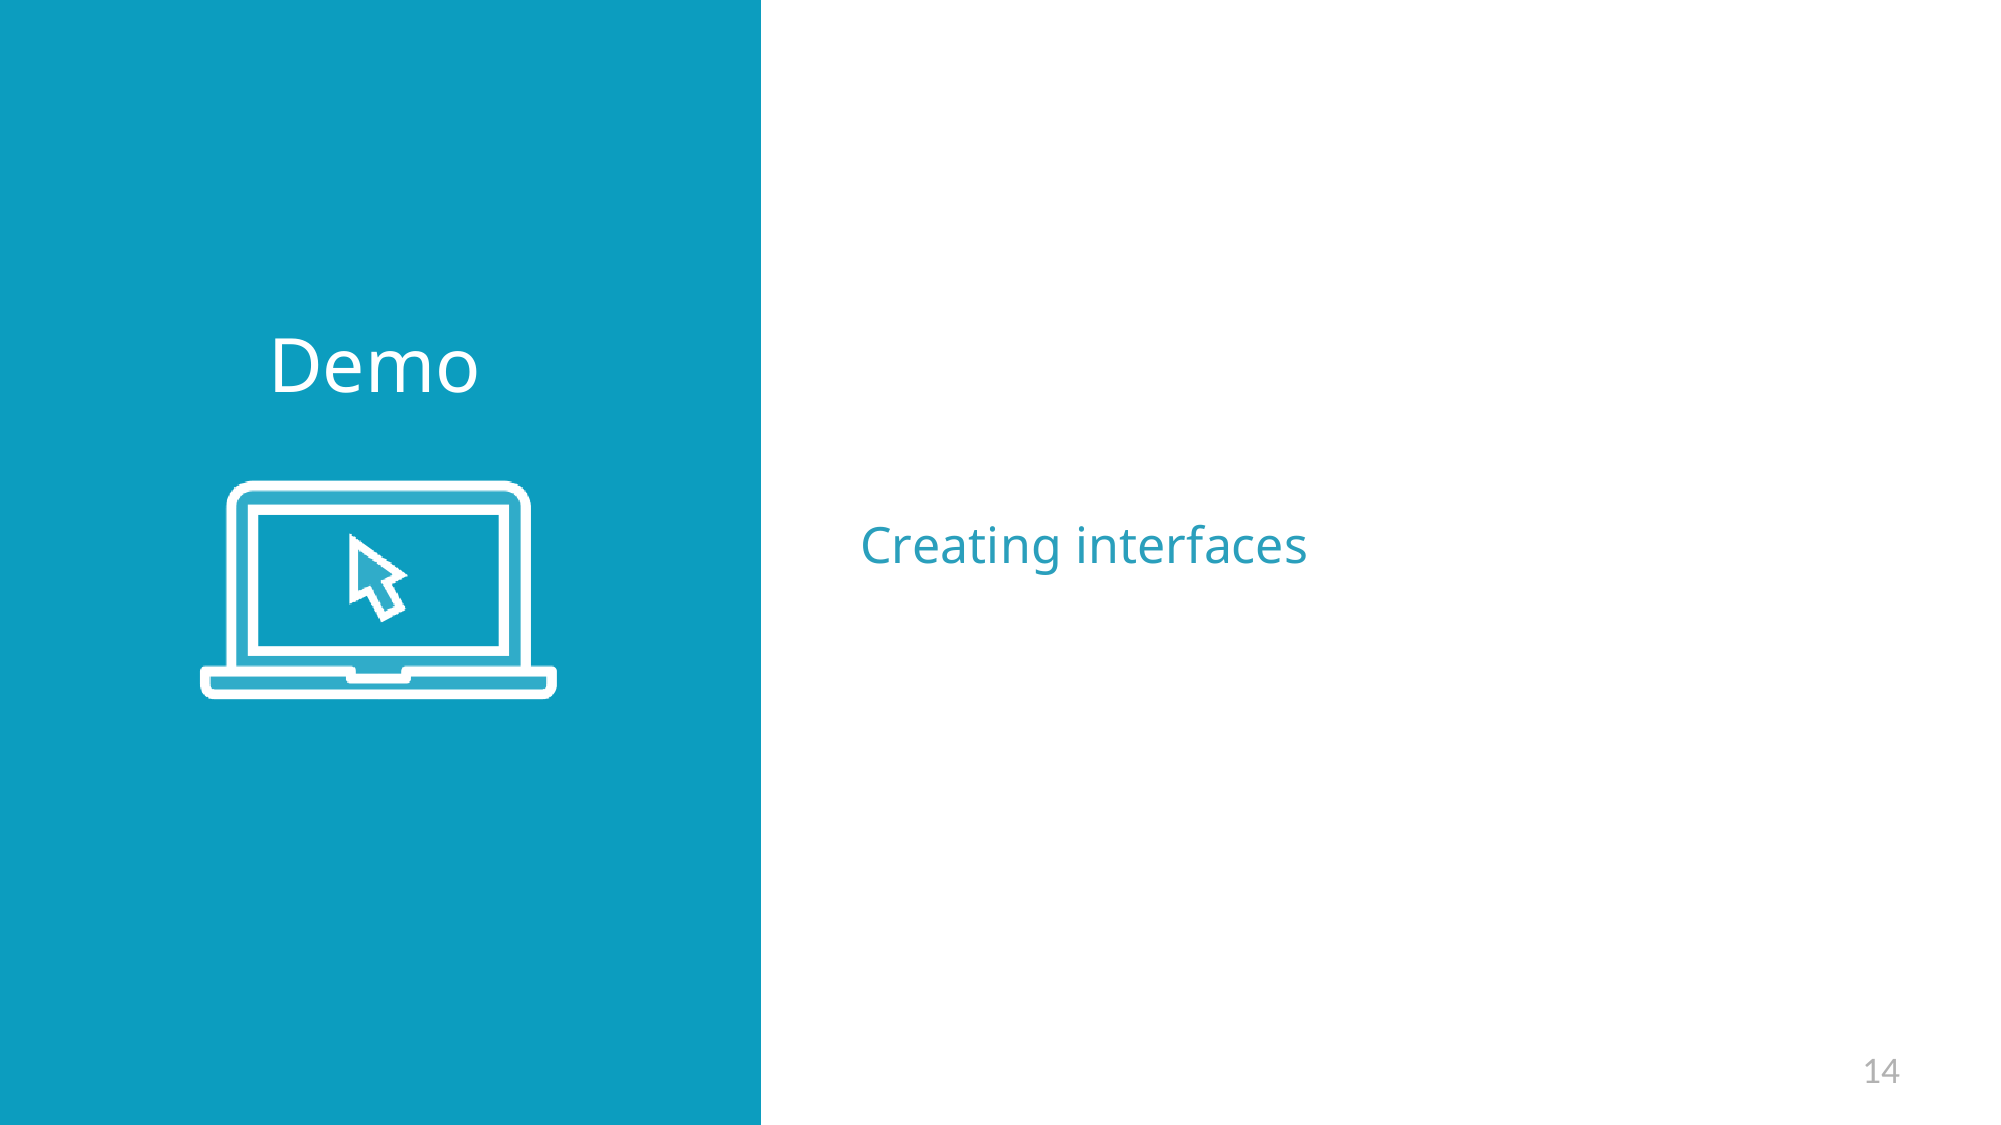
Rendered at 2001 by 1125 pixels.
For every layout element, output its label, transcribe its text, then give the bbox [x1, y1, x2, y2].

picture [372, 352, 429, 391]
picture [276, 339, 318, 391]
text_box Creating interfaces [858, 510, 1340, 573]
picture [327, 352, 360, 392]
picture [440, 352, 476, 392]
picture [200, 481, 556, 699]
slide_number 14 [1440, 1046, 1900, 1103]
